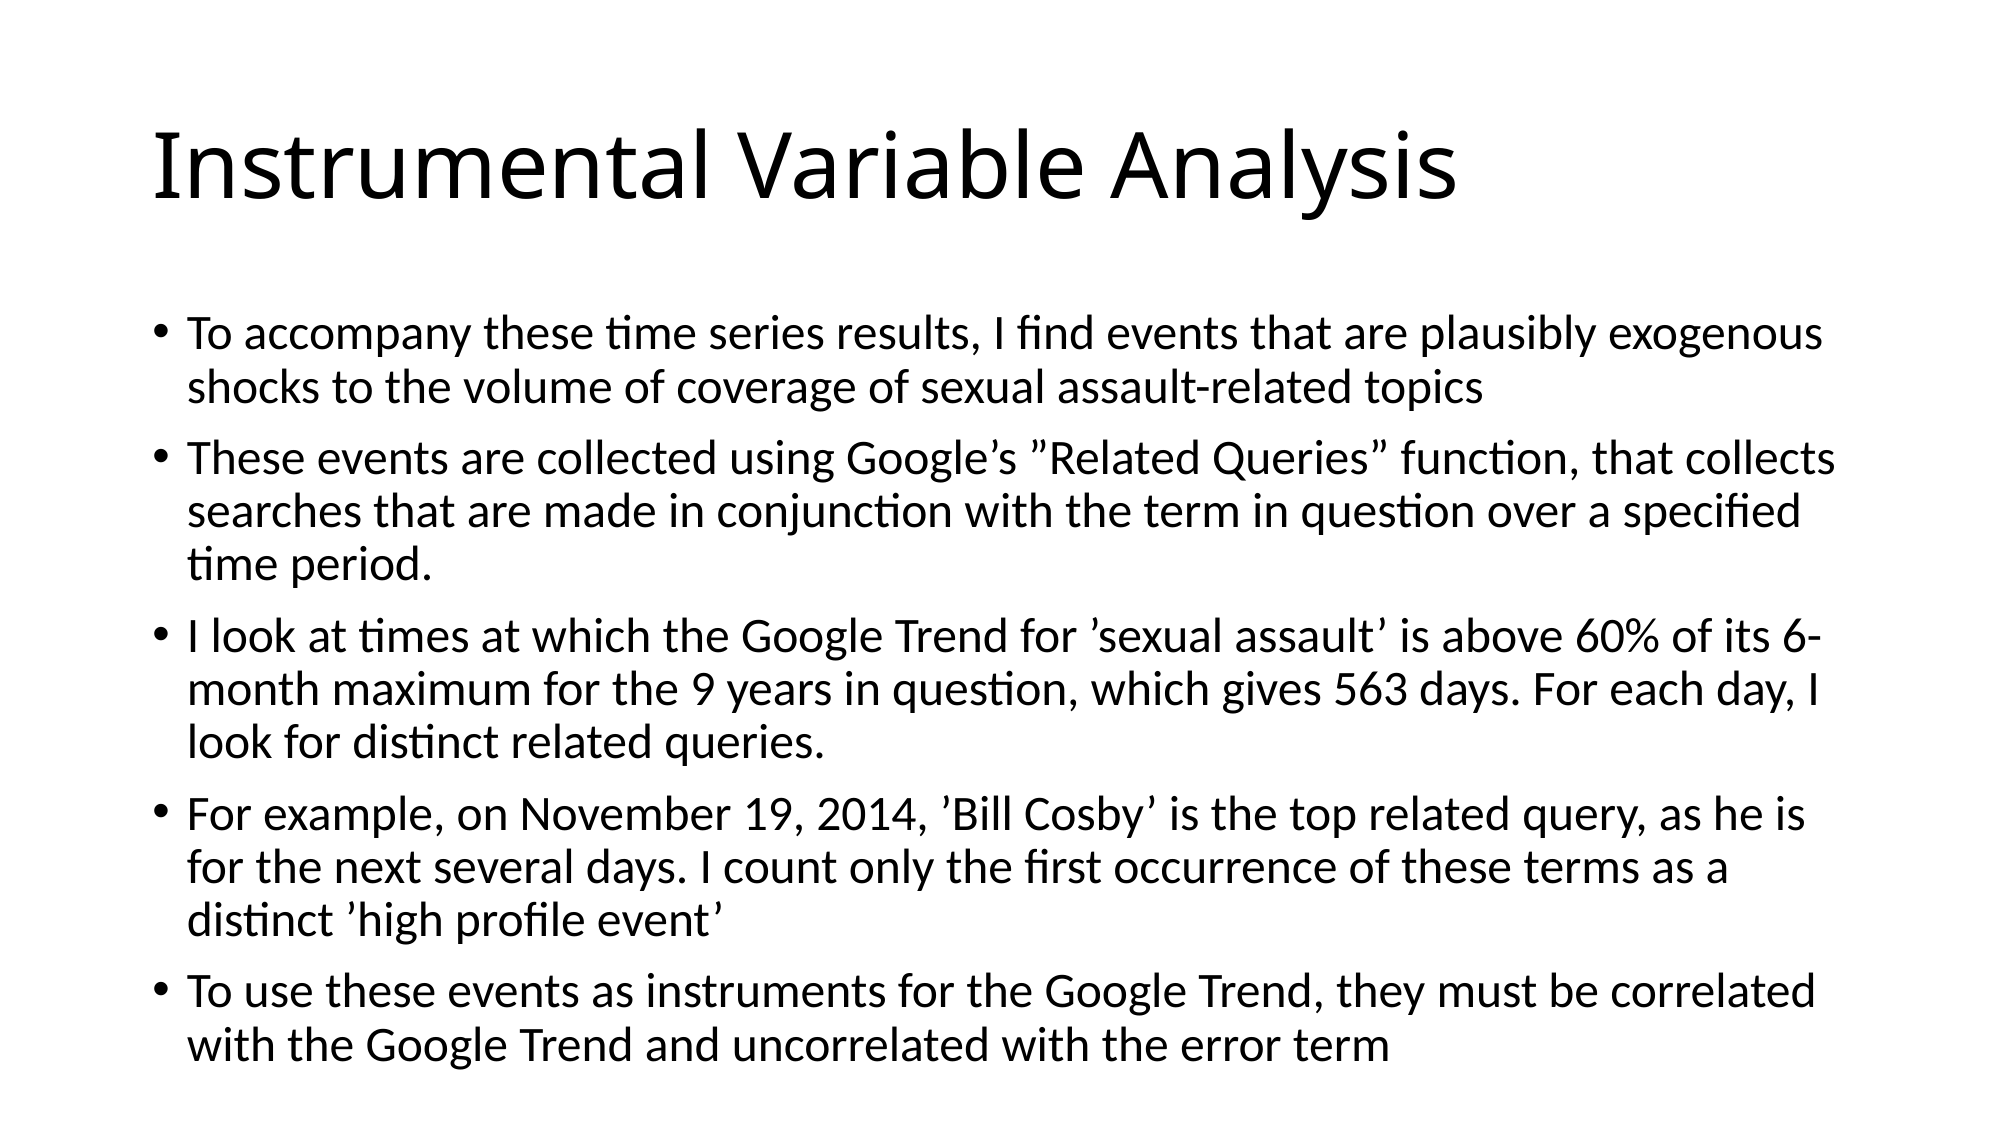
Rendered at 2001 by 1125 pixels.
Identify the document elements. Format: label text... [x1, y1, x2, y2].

title Instrumental Variable Analysis [137, 59, 1863, 278]
list To accompany these time series results, I find events that are plausibly exogenous shocks to the volume of coverage of sexual assault-related topics These events are collected using Google’s ”Related Queries” function, that collects searches that are made in conjunction with the term in question over a specified time period. I look at times at which the Google Trend for ’sexual assault’ is above 60% of its 6-month maximum for the 9 years in question, which gives 563 days. For each day, I look for distinct related queries. For example, on November 19, 2014, ’Bill Cosby’ is the top related query, as he is for the next several days. I count only the first occurrence of these terms as a distinct ’high profile event’ To use these events as instruments for the Google Trend, they must be correlated with the Google Trend and uncorrelated with the error term [137, 299, 1863, 1080]
